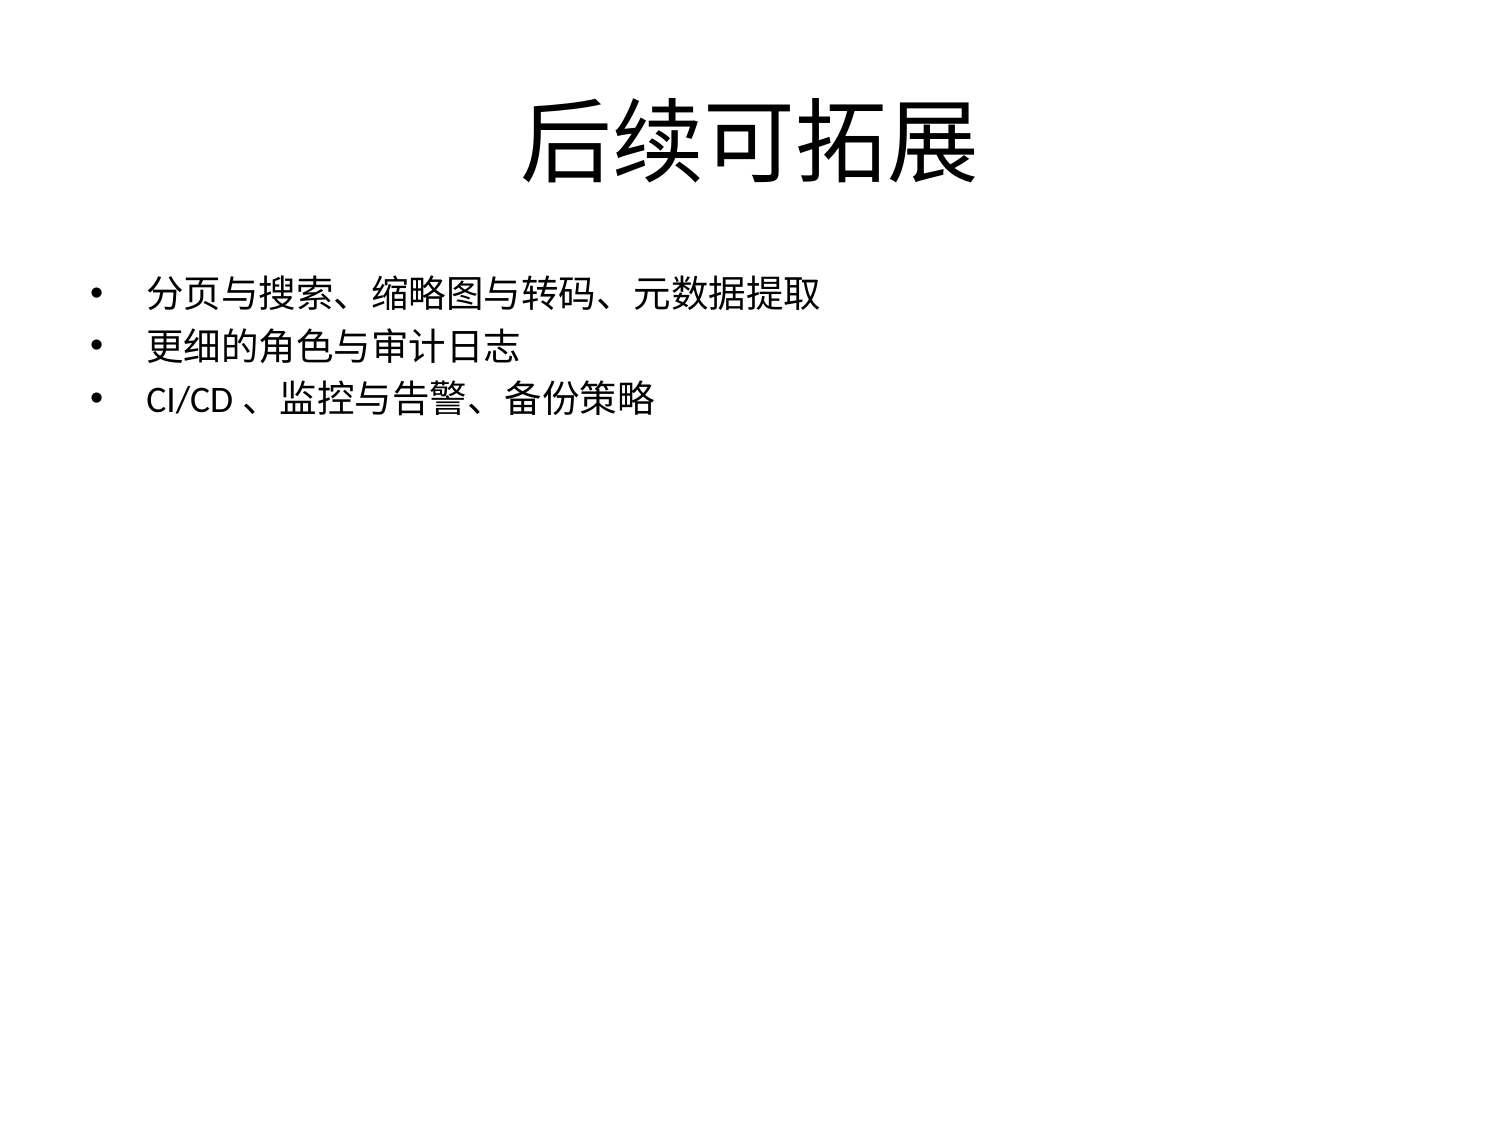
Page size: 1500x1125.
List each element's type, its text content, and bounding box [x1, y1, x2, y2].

title 后续可拓展 [75, 45, 1425, 233]
list 分页与搜索、缩略图与转码、元数据提取 更细的角色与审计日志 CI/CD、监控与告警、备份策略 [75, 262, 1425, 1005]
